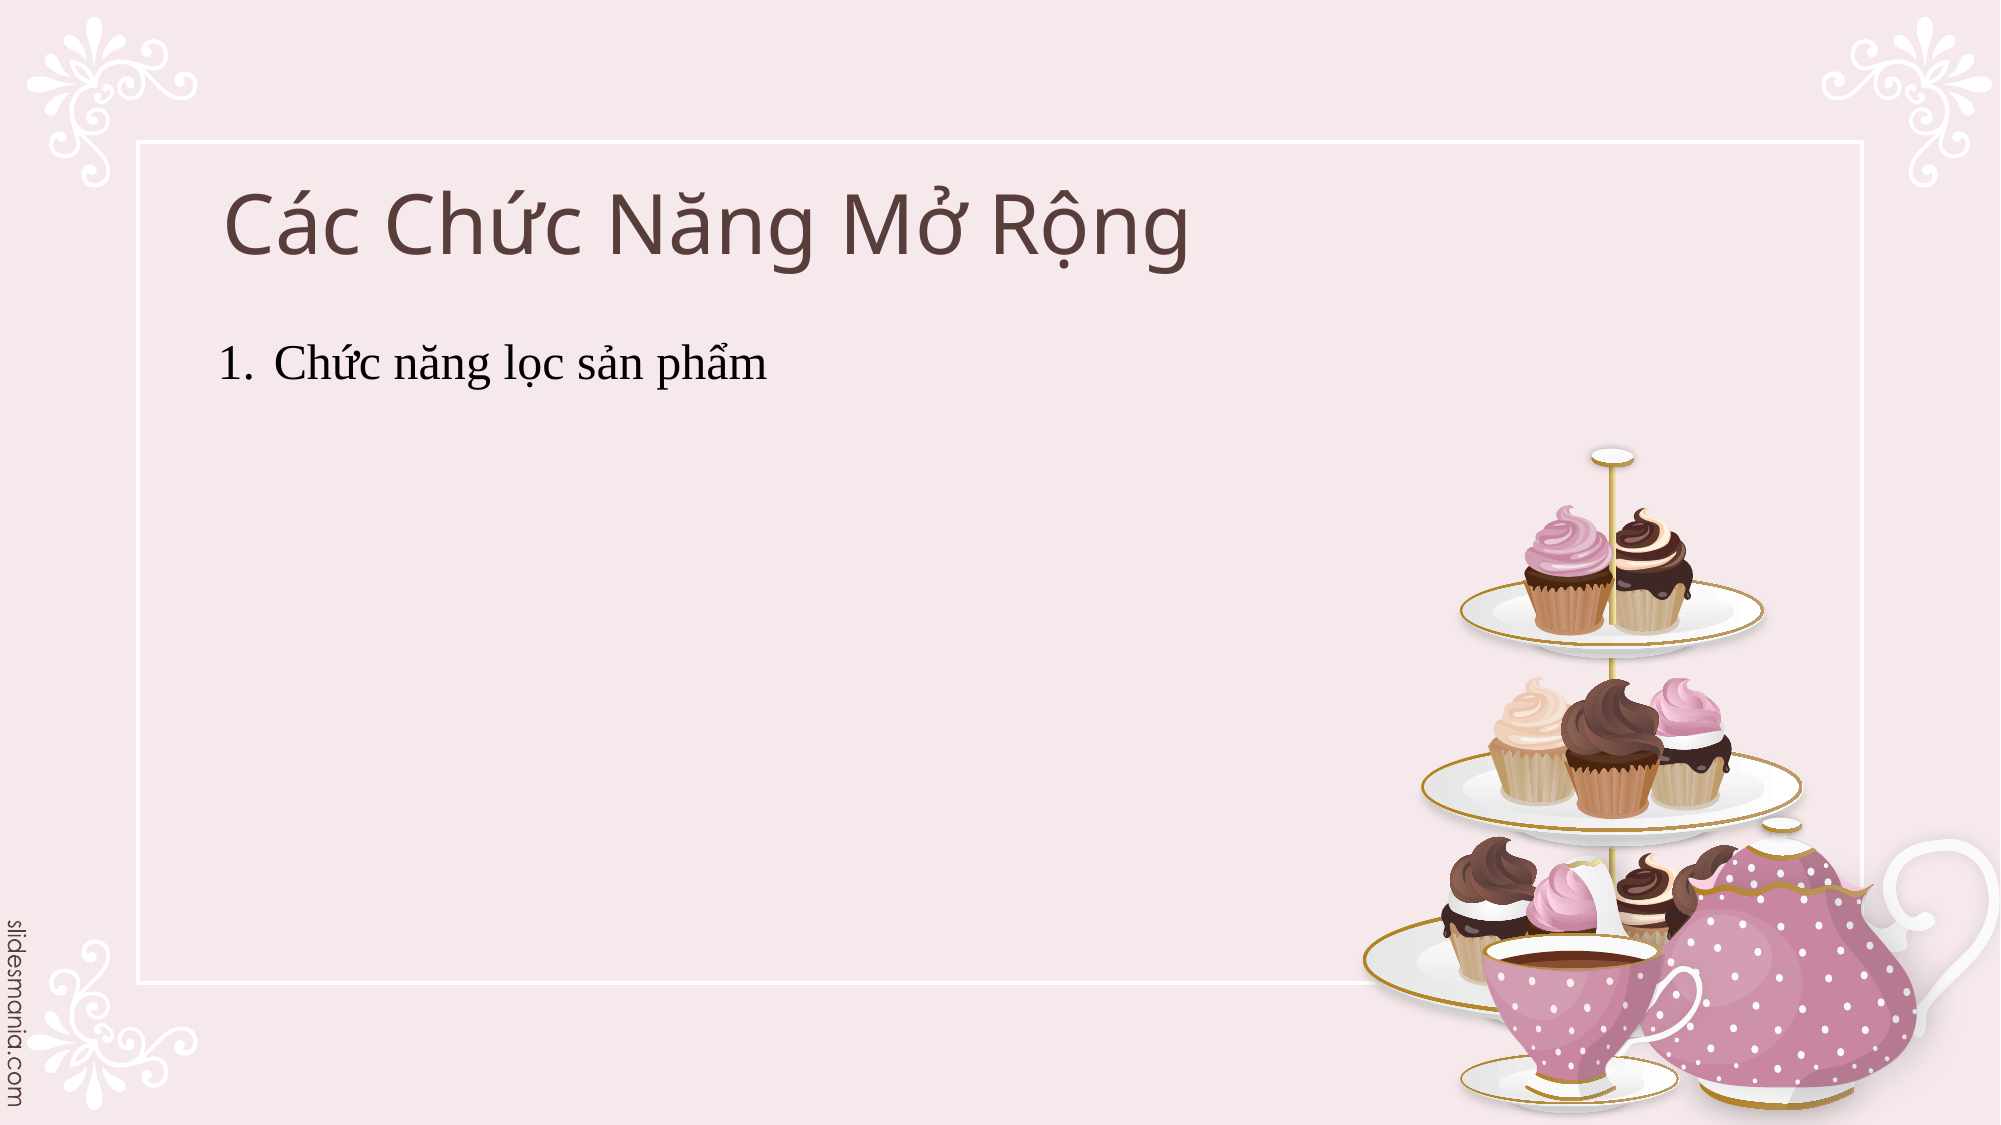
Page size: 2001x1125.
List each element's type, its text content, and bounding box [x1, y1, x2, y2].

title Các Chức Năng Mở Rộng [202, 151, 1353, 277]
text_box Chức năng lọc sản phẩm [202, 322, 1115, 397]
